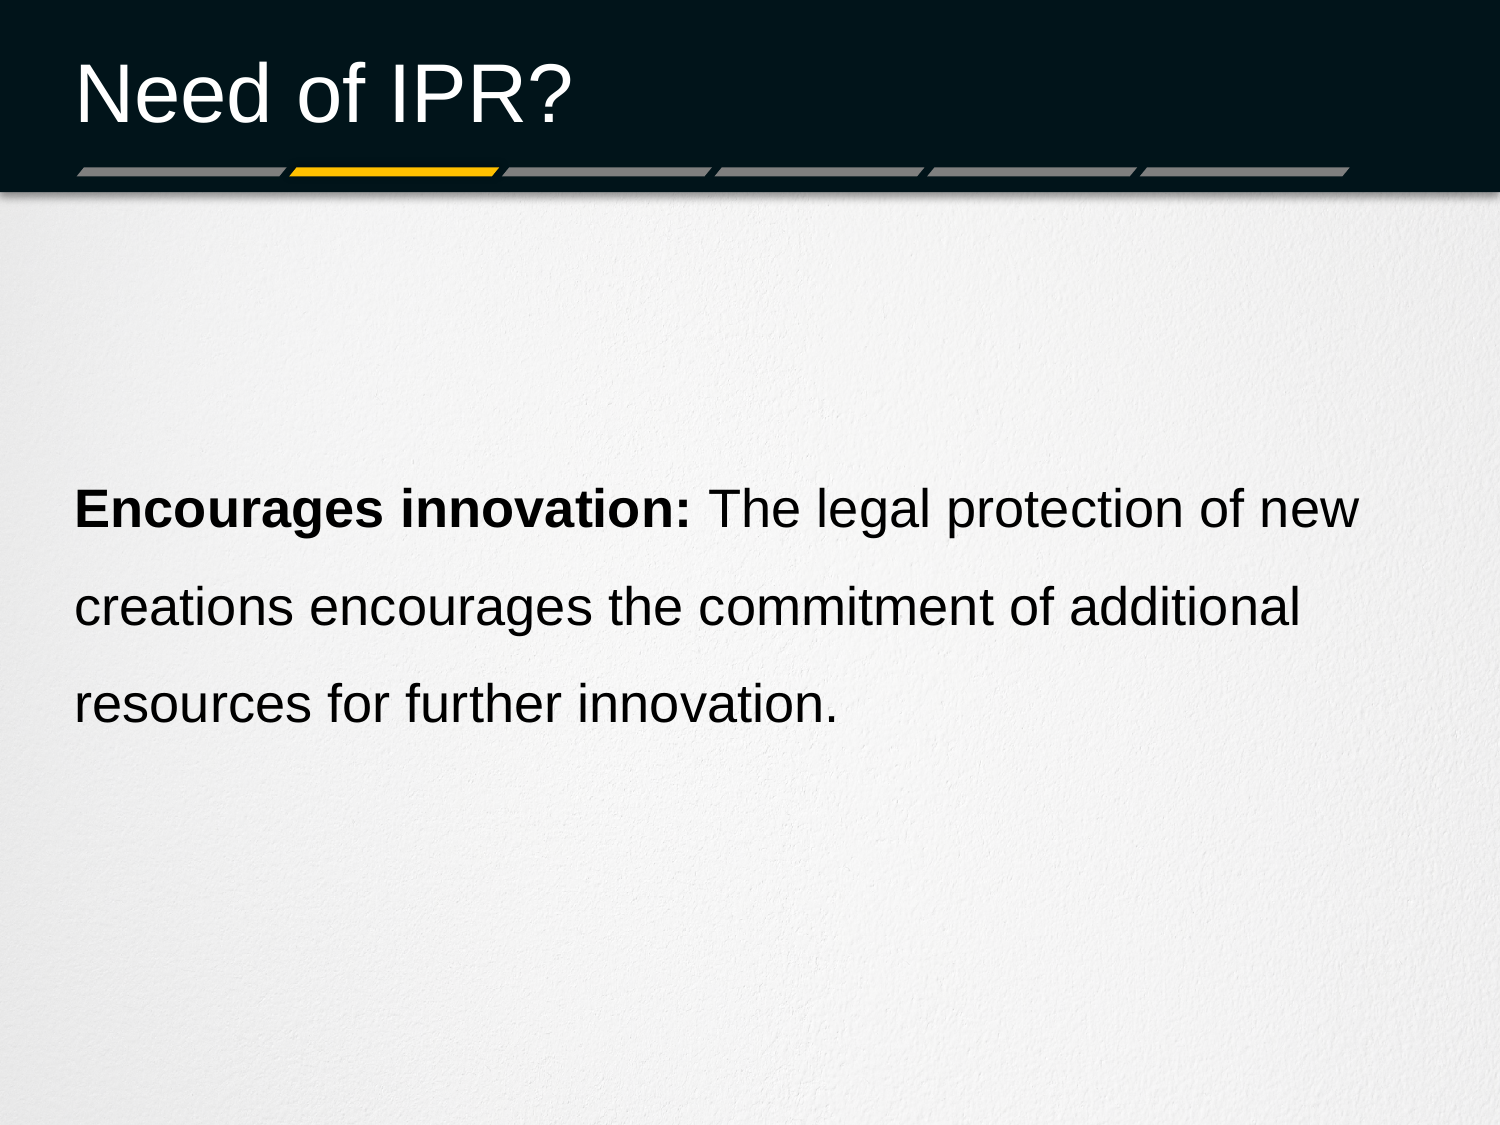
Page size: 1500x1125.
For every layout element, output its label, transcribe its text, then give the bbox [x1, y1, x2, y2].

title Need of IPR? [59, 0, 1500, 193]
list Encourages innovation: The legal protection of new creations encourages the commitment of additional resources for further innovation. [59, 212, 1468, 963]
text_box [501, 167, 712, 177]
text_box [714, 167, 925, 177]
text_box [289, 167, 500, 177]
text_box [76, 167, 286, 177]
text_box [927, 167, 1138, 177]
text_box [1139, 167, 1350, 177]
